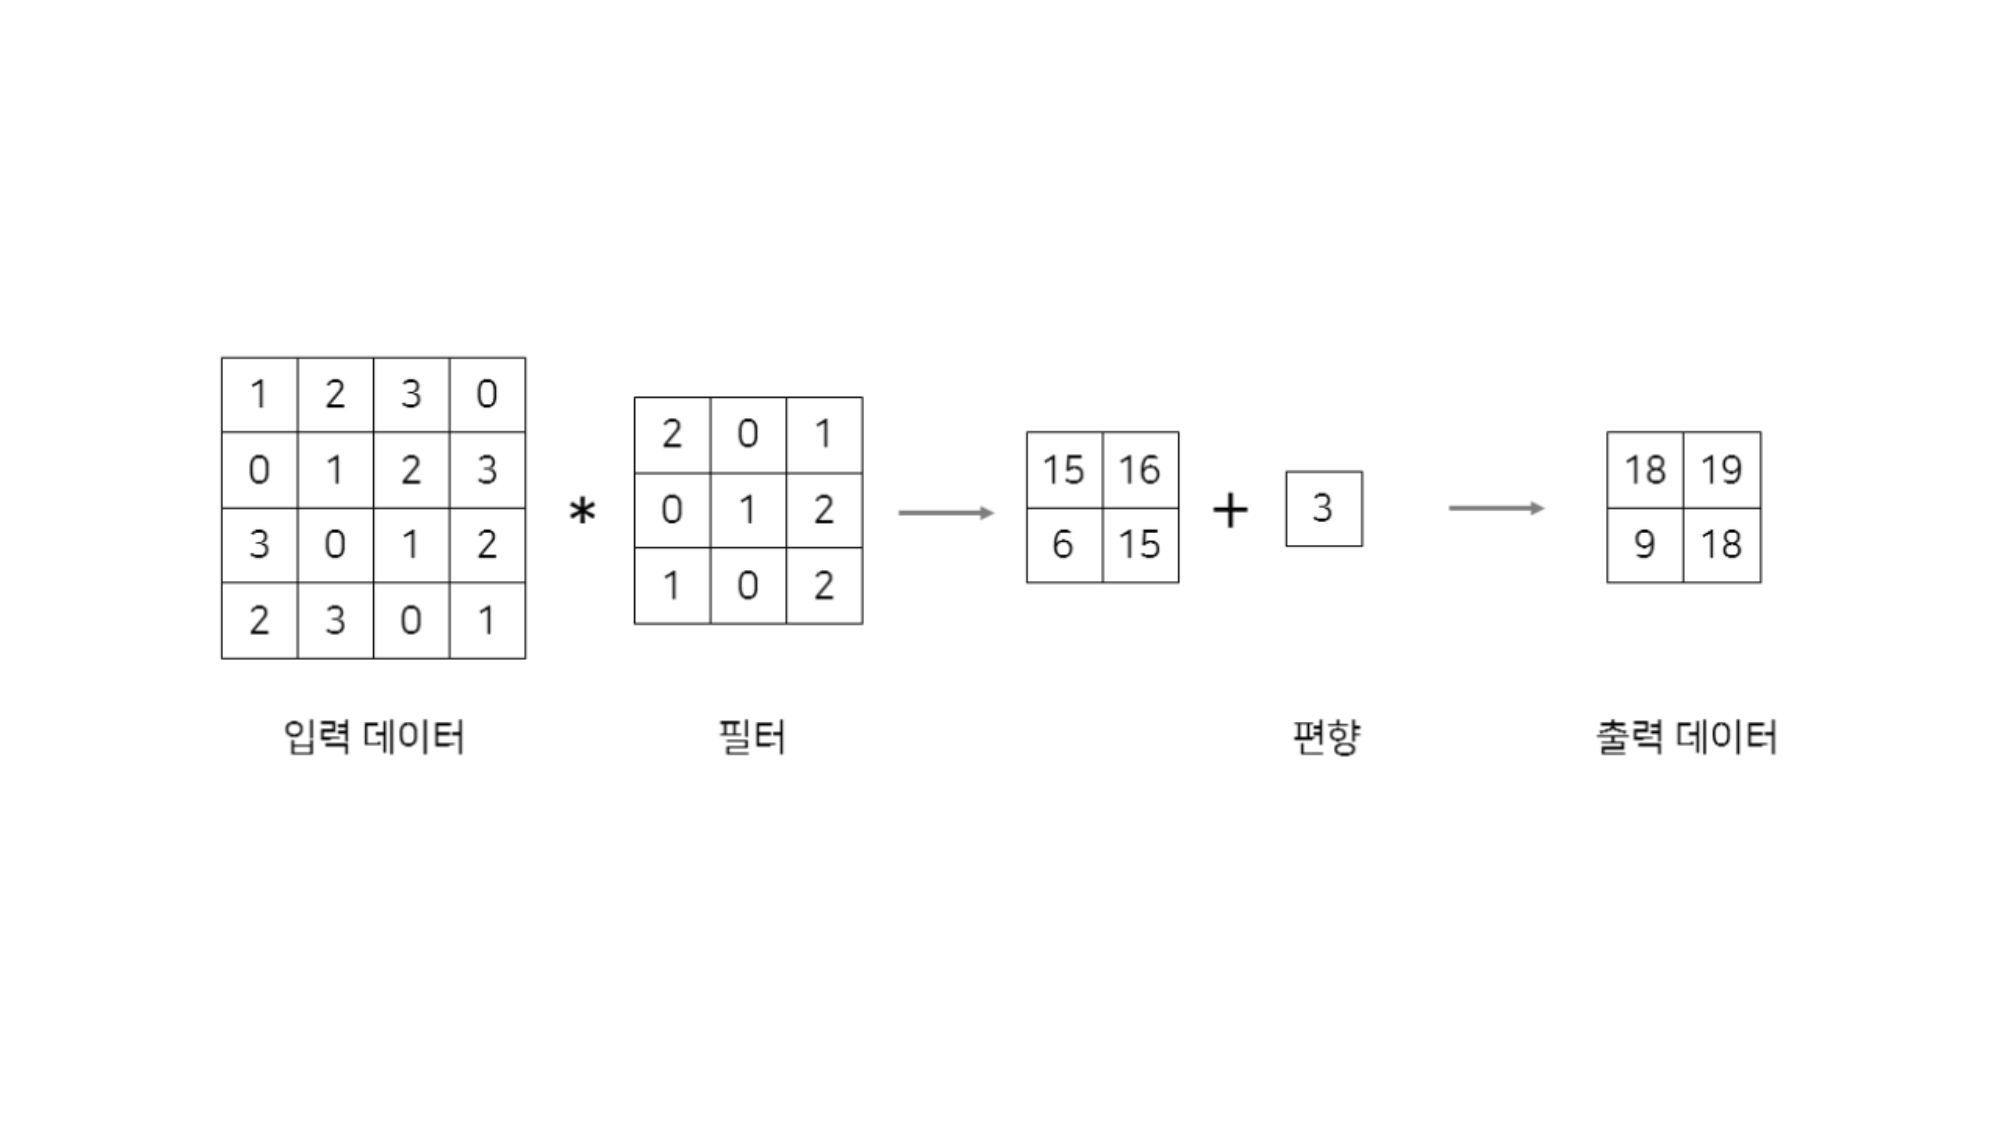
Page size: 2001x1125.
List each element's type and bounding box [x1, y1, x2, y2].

picture [212, 342, 1788, 782]
